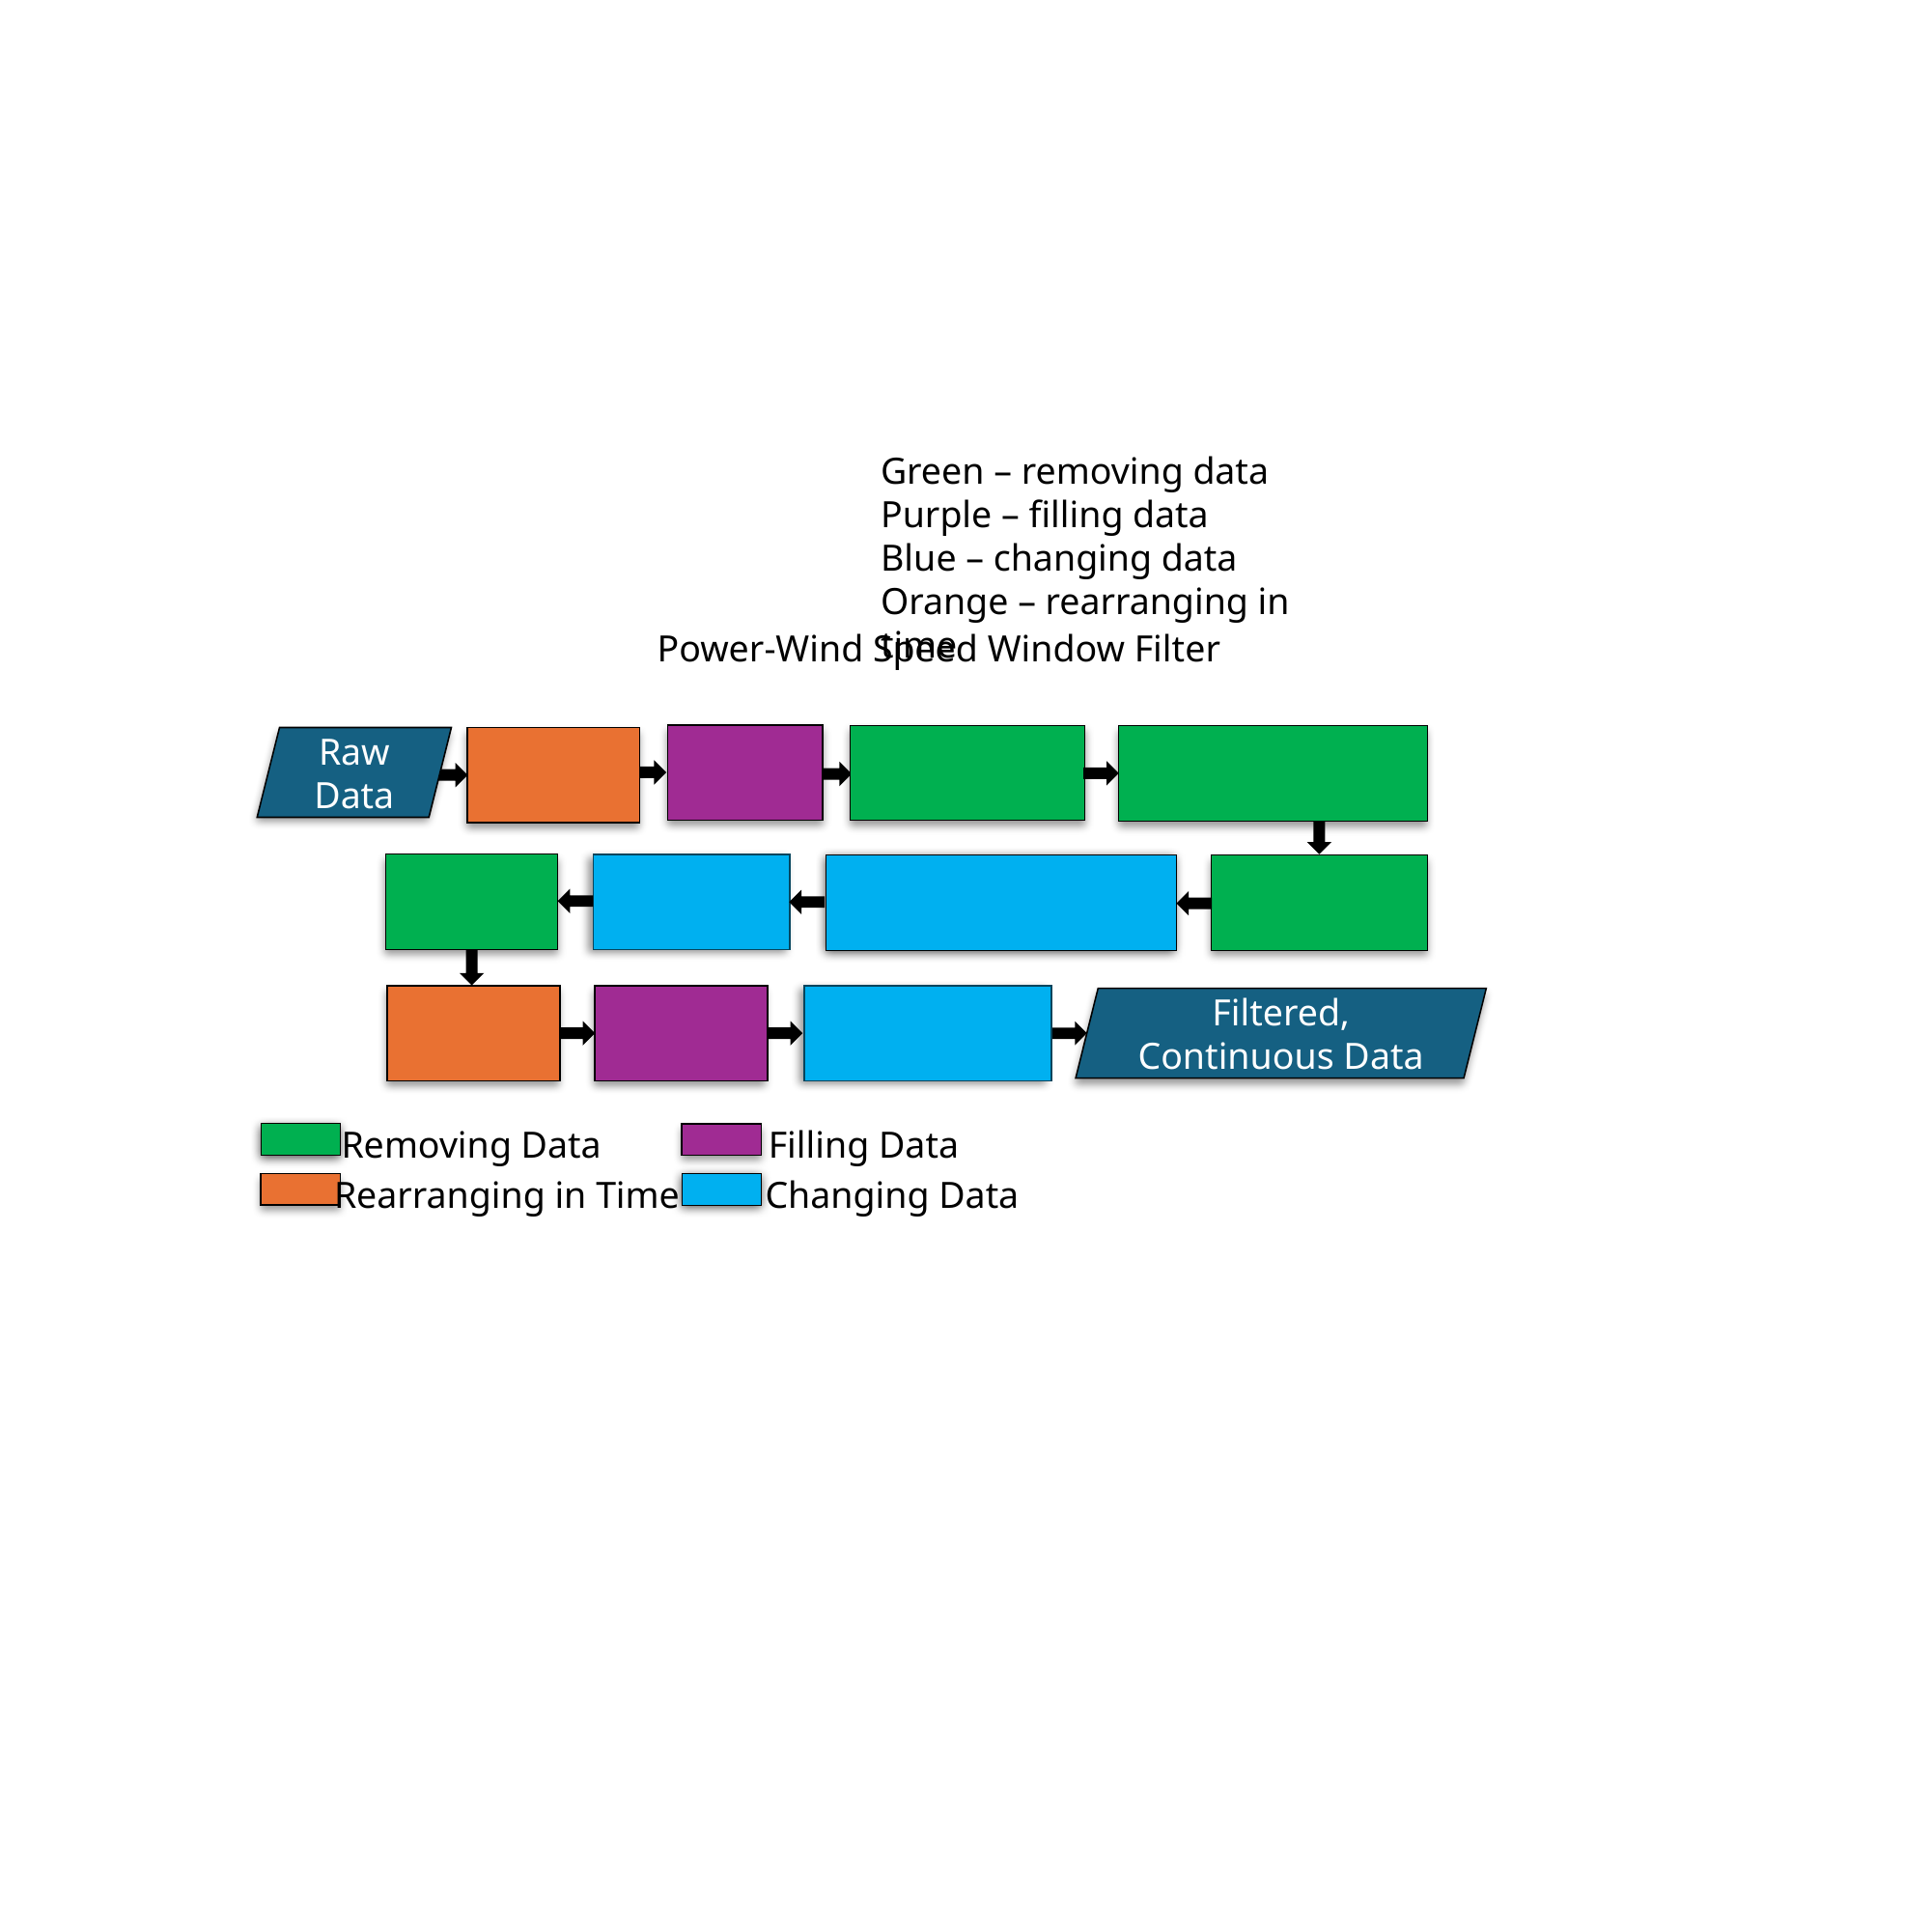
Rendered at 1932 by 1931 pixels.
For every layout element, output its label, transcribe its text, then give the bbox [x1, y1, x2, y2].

text_box Green – removing data Purple – filling data Blue – changing data Orange – rearranging in time [866, 440, 1385, 618]
text_box Power-Wind Speed Window Filter [642, 618, 1609, 677]
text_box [256, 724, 1487, 1224]
